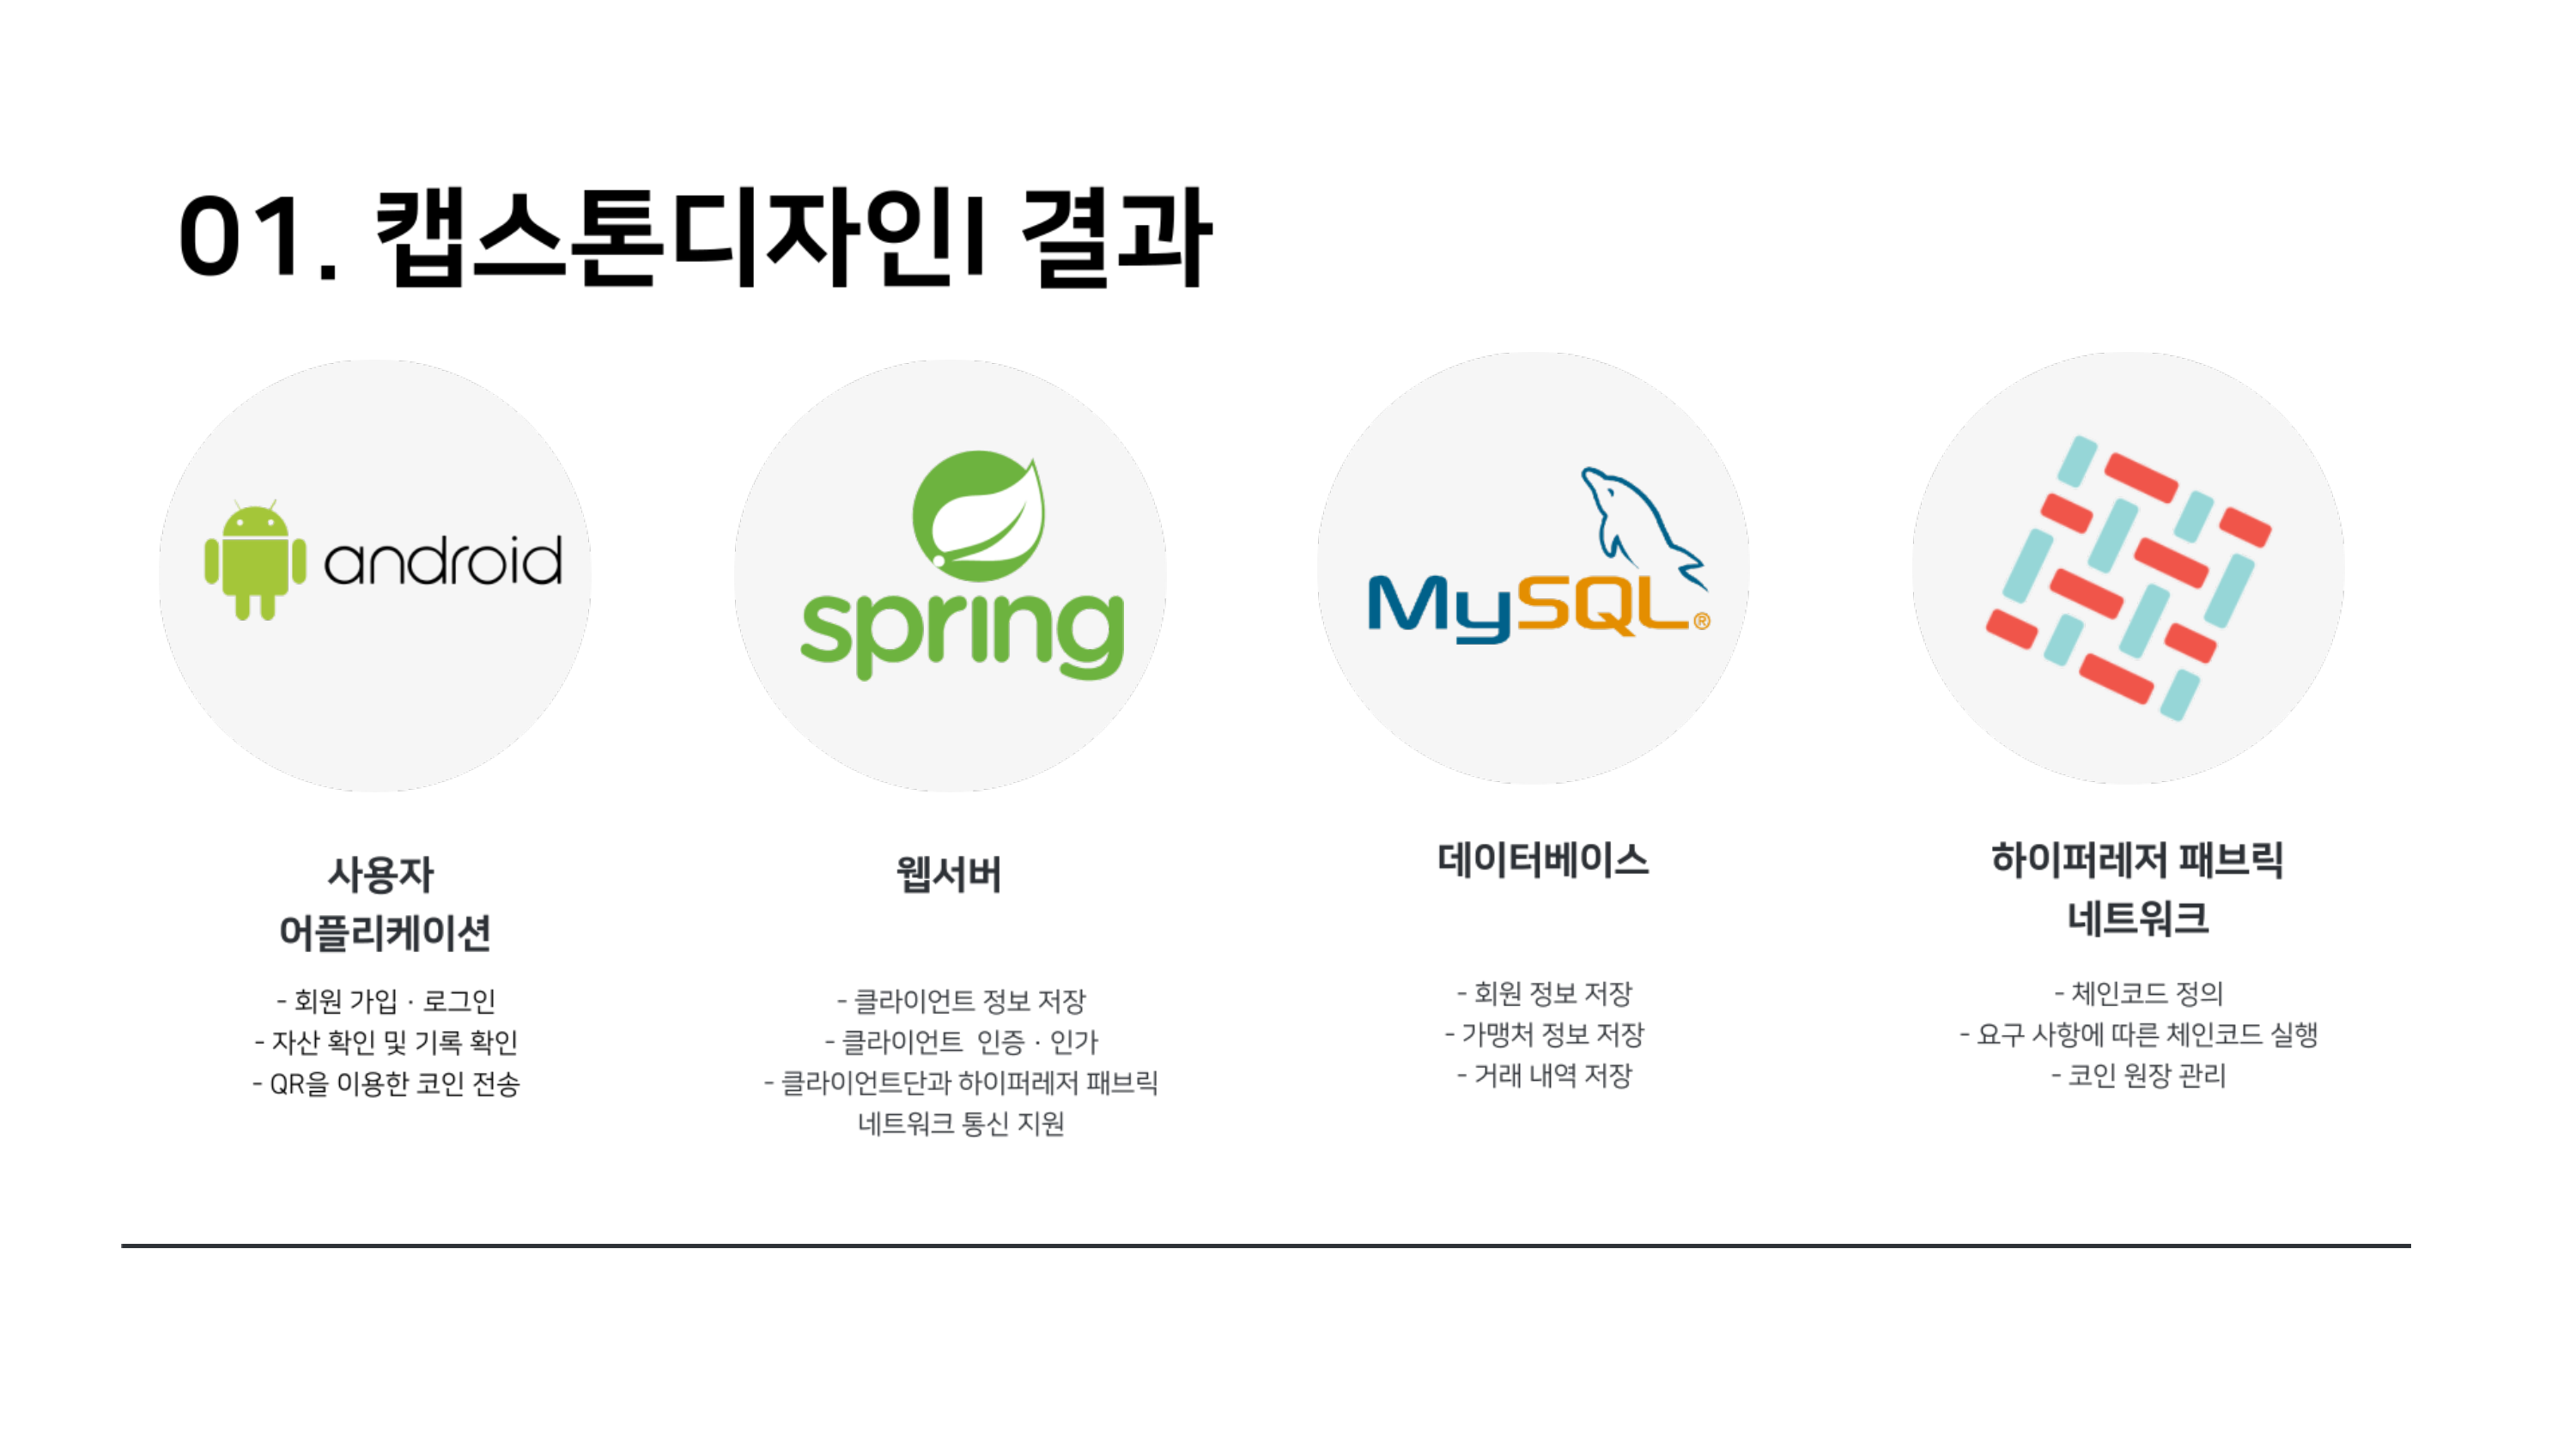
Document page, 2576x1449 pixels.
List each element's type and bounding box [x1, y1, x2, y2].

text_box [1912, 352, 2367, 1097]
picture [155, 980, 532, 1110]
text_box [1317, 352, 1773, 1097]
text_box [121, 1244, 2411, 1249]
picture [1908, 973, 2330, 1101]
text_box [159, 360, 615, 1104]
text_box [734, 360, 1189, 1147]
picture [160, 149, 1261, 337]
picture [730, 980, 1169, 1150]
picture [1314, 973, 1657, 1101]
